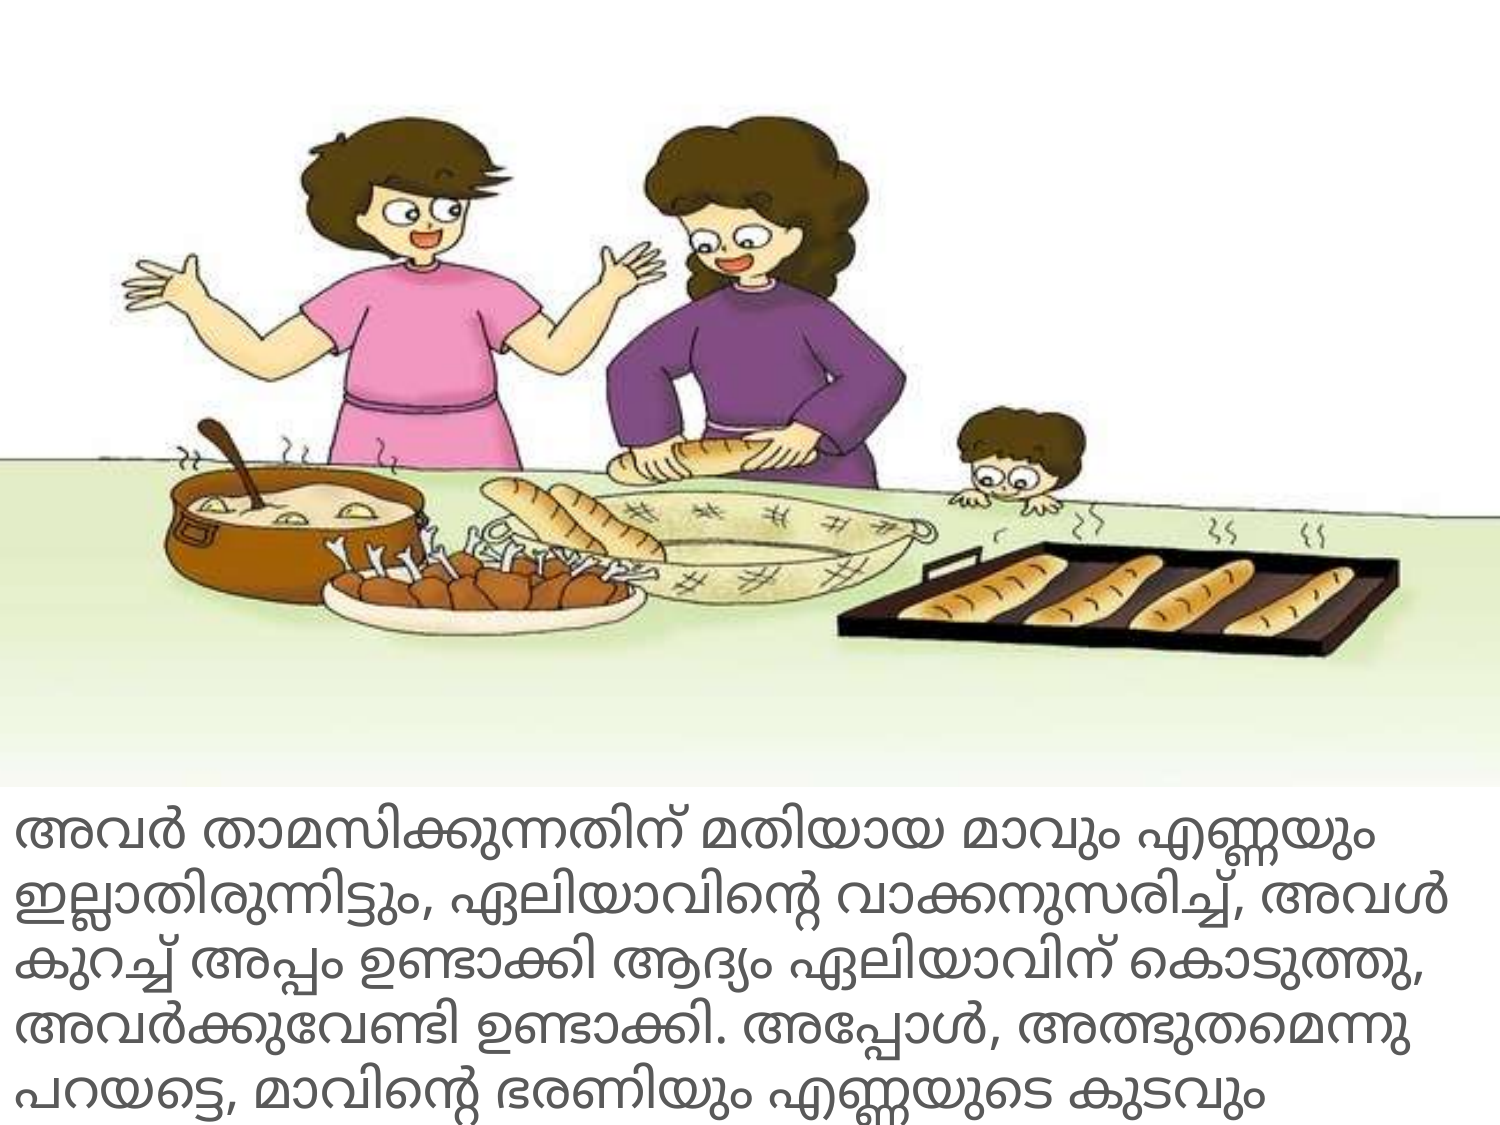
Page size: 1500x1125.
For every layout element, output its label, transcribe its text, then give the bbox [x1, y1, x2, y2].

text_box അവർ താമസിക്കുന്നതിന് മതിയായ മാവും എണ്ണയും ഇല്ലാതിരുന്നിട്ടും, ഏലിയാവിന്റെ വാക്കനുസരിച്ച്, അവൾ കുറച്ച് അപ്പം ഉണ്ടാക്കി ആദ്യം ഏലിയാവിന് കൊടുത്തു, അവർക്കുവേണ്ടി ഉണ്ടാക്കി. അപ്പോൾ, അത്ഭുതമെന്നു പറയട്ടെ, മാവിന്റെ ഭരണിയും എണ്ണയുടെ കുടവും ആയിരുന്നു ഉപയോഗിച്ചിട്ടില്ല. [0, 794, 1486, 1125]
picture [0, 0, 1500, 788]
